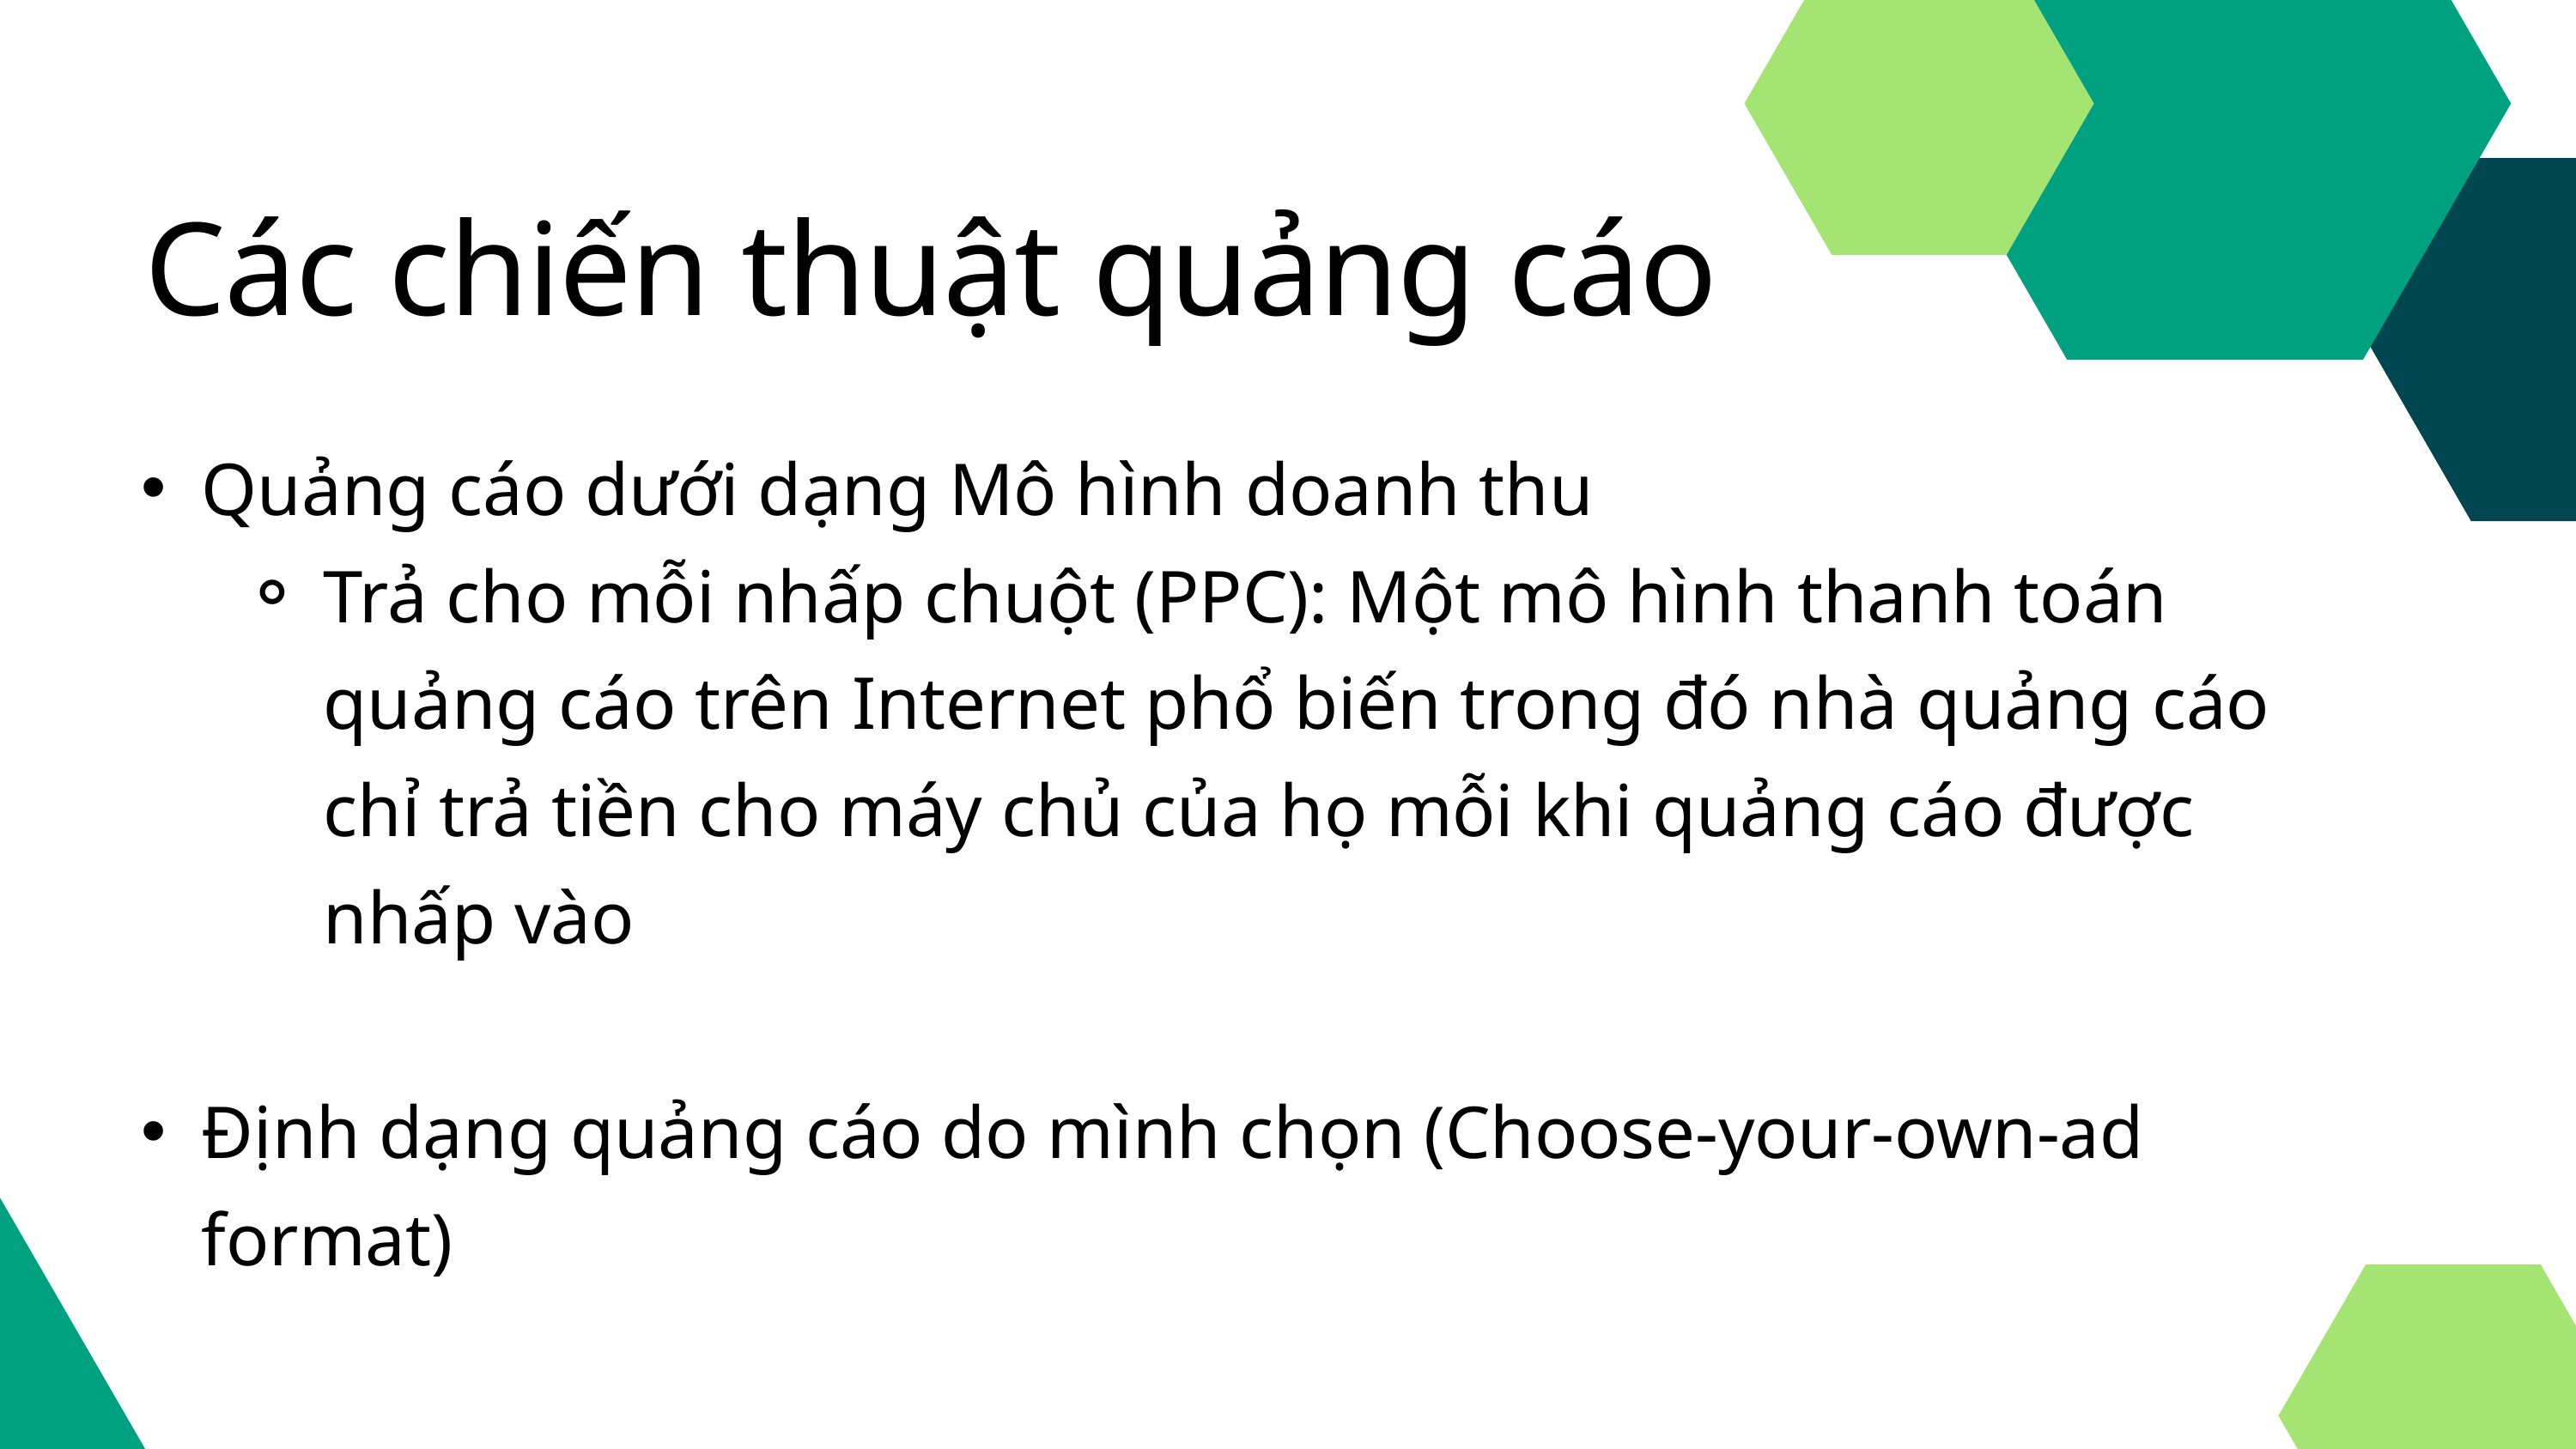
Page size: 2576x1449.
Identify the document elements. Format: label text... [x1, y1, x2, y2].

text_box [1918, 0, 2512, 361]
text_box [1744, 0, 2094, 256]
text_box Quảng cáo dưới dạng Mô hình doanh thu Trả cho mỗi nhấp chuột (PPC): Một mô hình thanh toán quảng cáo trên Internet phổ biến trong đó nhà quảng cáo chỉ trả tiền cho máy chủ của họ mỗi khi quảng cáo được nhấp vào Định dạng quảng cáo do mình chọn (Choose-your-own-ad format) [80, 421, 2366, 1281]
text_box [2278, 1264, 2576, 1449]
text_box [2366, 157, 2576, 522]
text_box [0, 1191, 145, 1449]
text_box Các chiến thuật quảng cáo [144, 186, 1780, 342]
